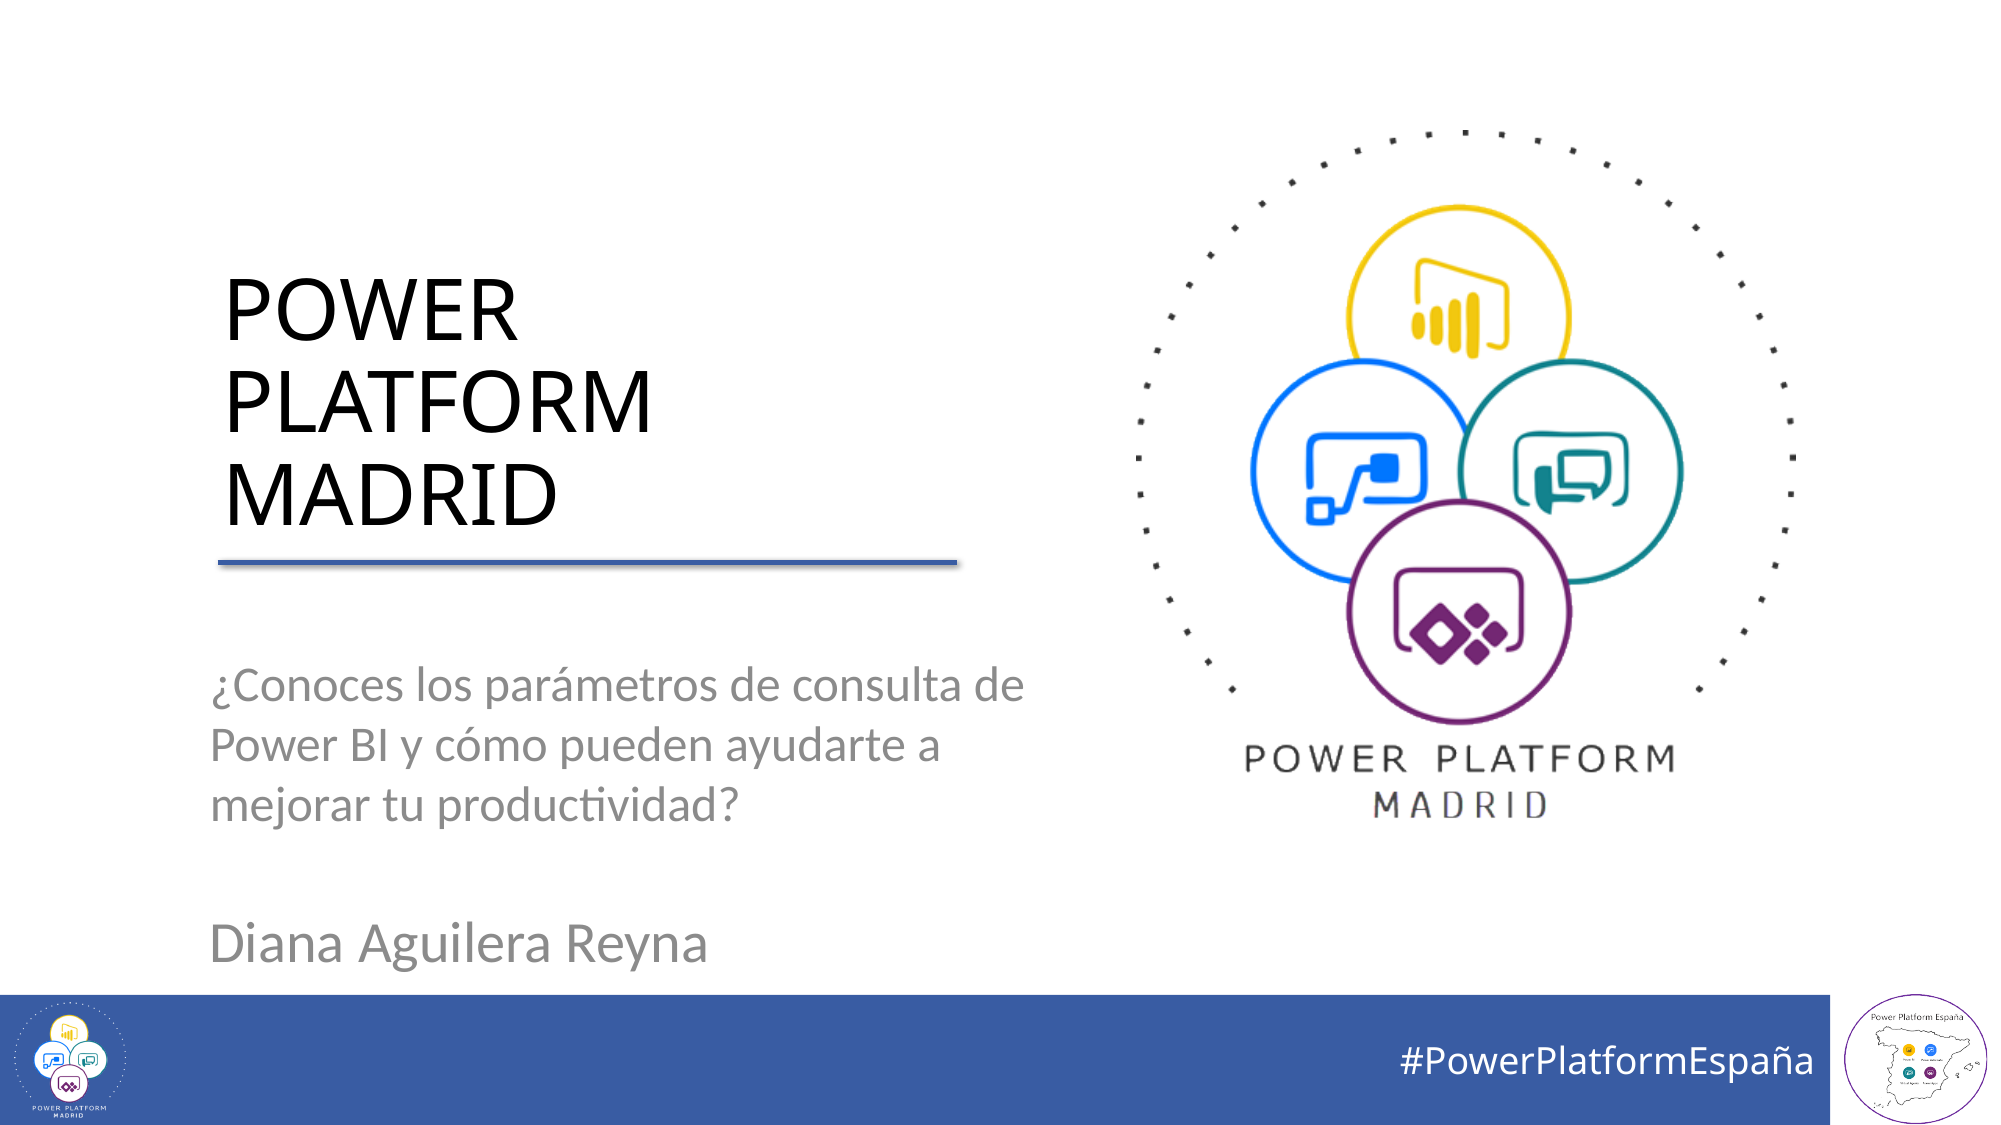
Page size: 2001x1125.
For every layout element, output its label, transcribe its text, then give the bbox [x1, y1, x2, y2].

picture [1135, 130, 1797, 838]
picture [14, 1002, 126, 1119]
text_box Diana Aguilera Reyna [89, 906, 830, 973]
text_box ¿Conoces los parámetros de consulta de Power BI y cómo pueden ayudarte a mejorar tu productividad? [194, 669, 1113, 859]
text_box POWER PLATFORM MADRID [206, 152, 893, 544]
picture [1844, 994, 1988, 1125]
